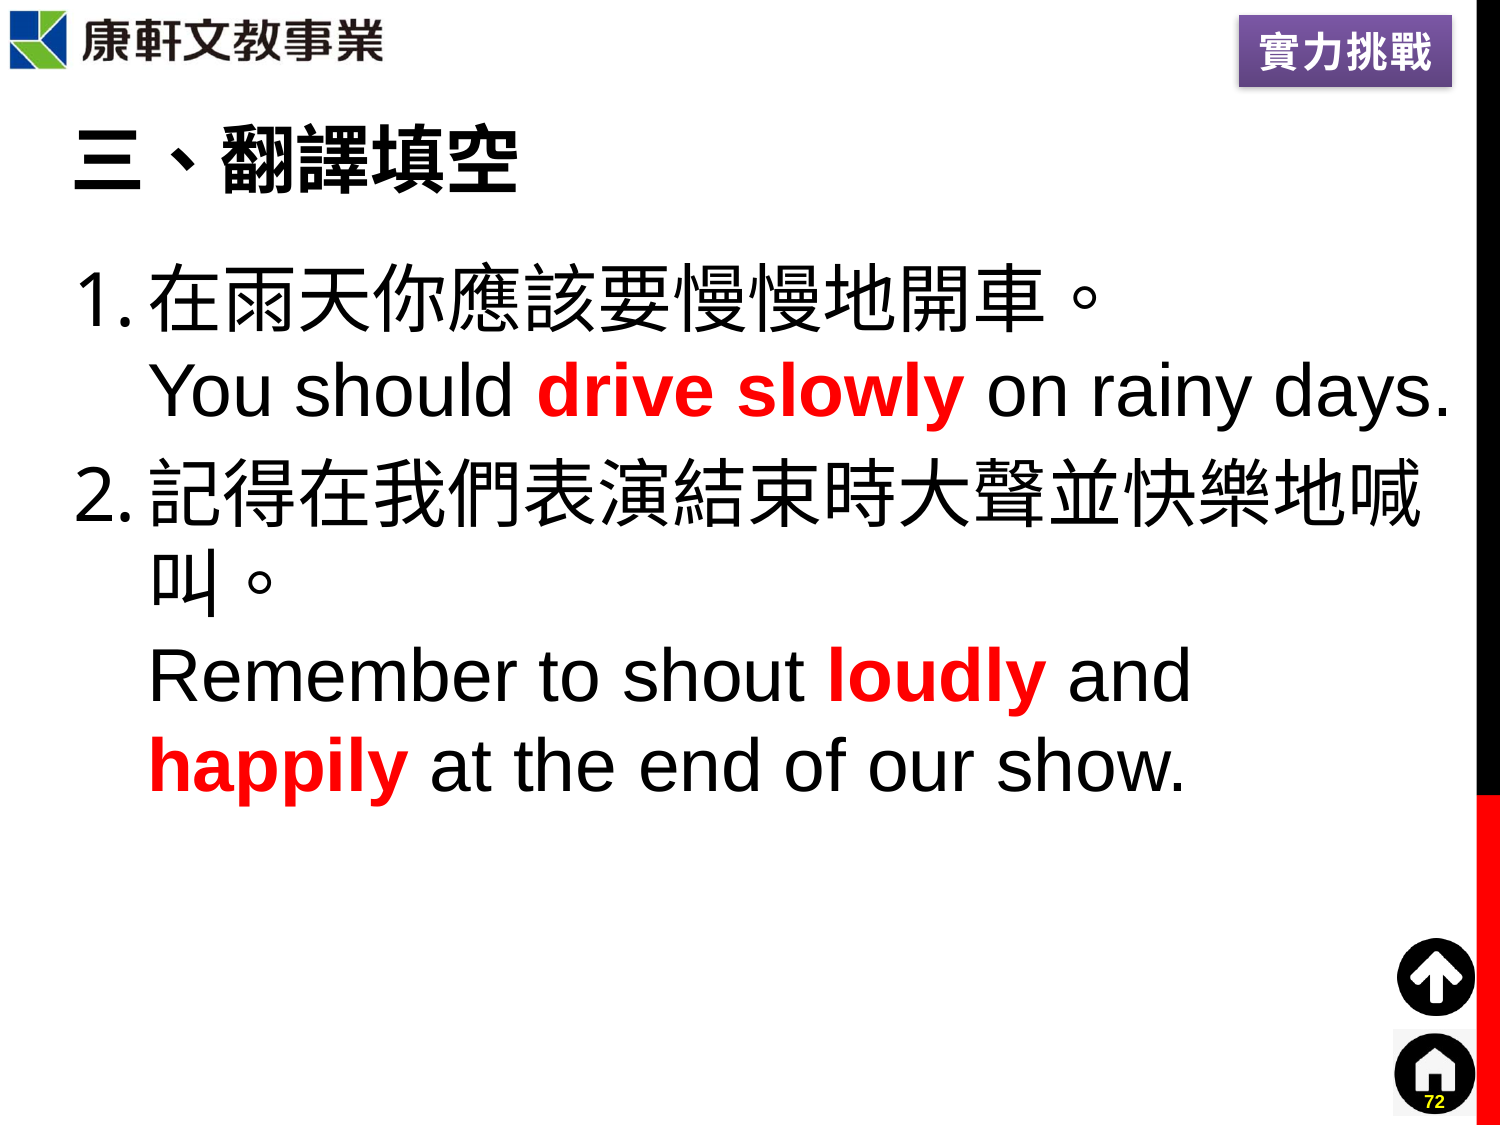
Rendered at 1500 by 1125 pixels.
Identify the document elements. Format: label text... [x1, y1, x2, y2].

text_box 在雨天你應該要慢慢地開車。 You should drive slowly on rainy days. 記得在我們表演結束時大聲並快樂地喊叫。 Remember to shout loudly and happily at the end of our show. [58, 244, 1477, 814]
picture [1393, 1029, 1476, 1116]
picture [1397, 938, 1475, 1016]
text_box 實力挑戰 [1239, 15, 1452, 87]
text_box 三、翻譯填空 [55, 111, 1214, 210]
picture [8, 9, 387, 70]
